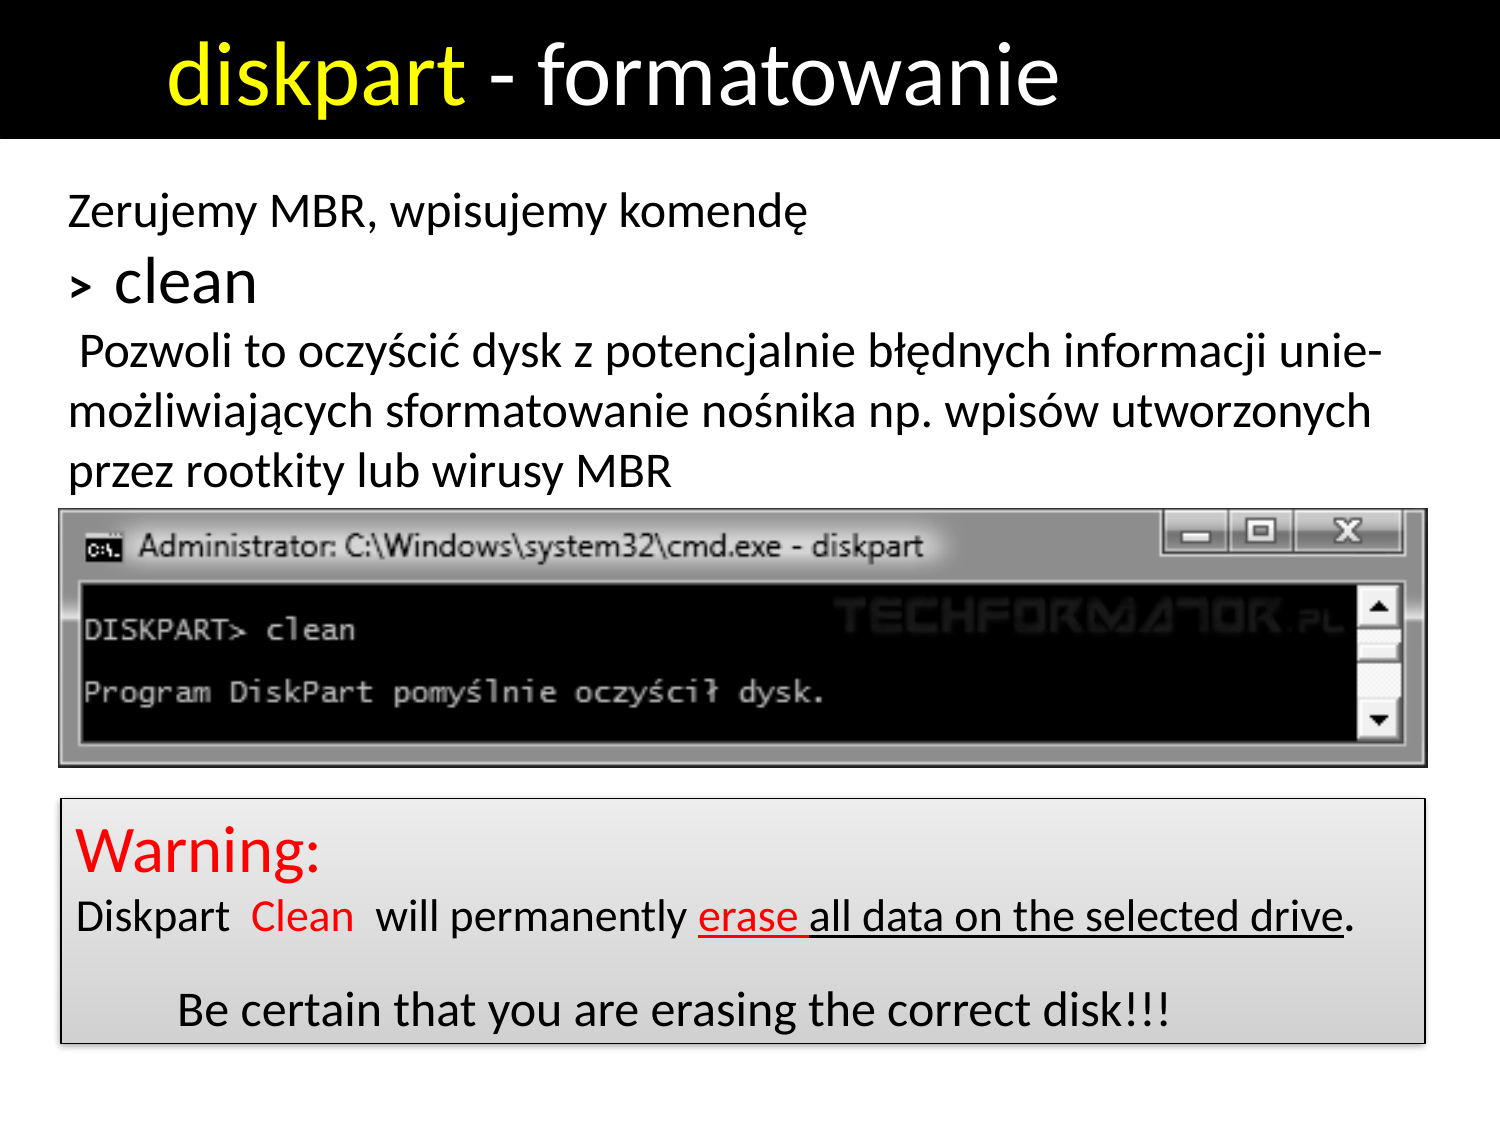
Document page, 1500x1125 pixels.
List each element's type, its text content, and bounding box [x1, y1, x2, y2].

text_box Zerujemy MBR, wpisujemy komendę > clean Pozwoli to oczyścić dysk z potencjalnie błędnych informacji unie-możliwiających sformatowanie nośnika np. wpisów utworzonych przez rootkity lub wirusy MBR [52, 169, 1471, 505]
text_box Warning: Diskpart Clean will permanently erase all data on the selected drive. Be certain that you are erasing the correct disk!!! [60, 798, 1426, 1044]
picture [58, 507, 1429, 769]
title diskpart - formatowanie [0, 0, 1500, 139]
